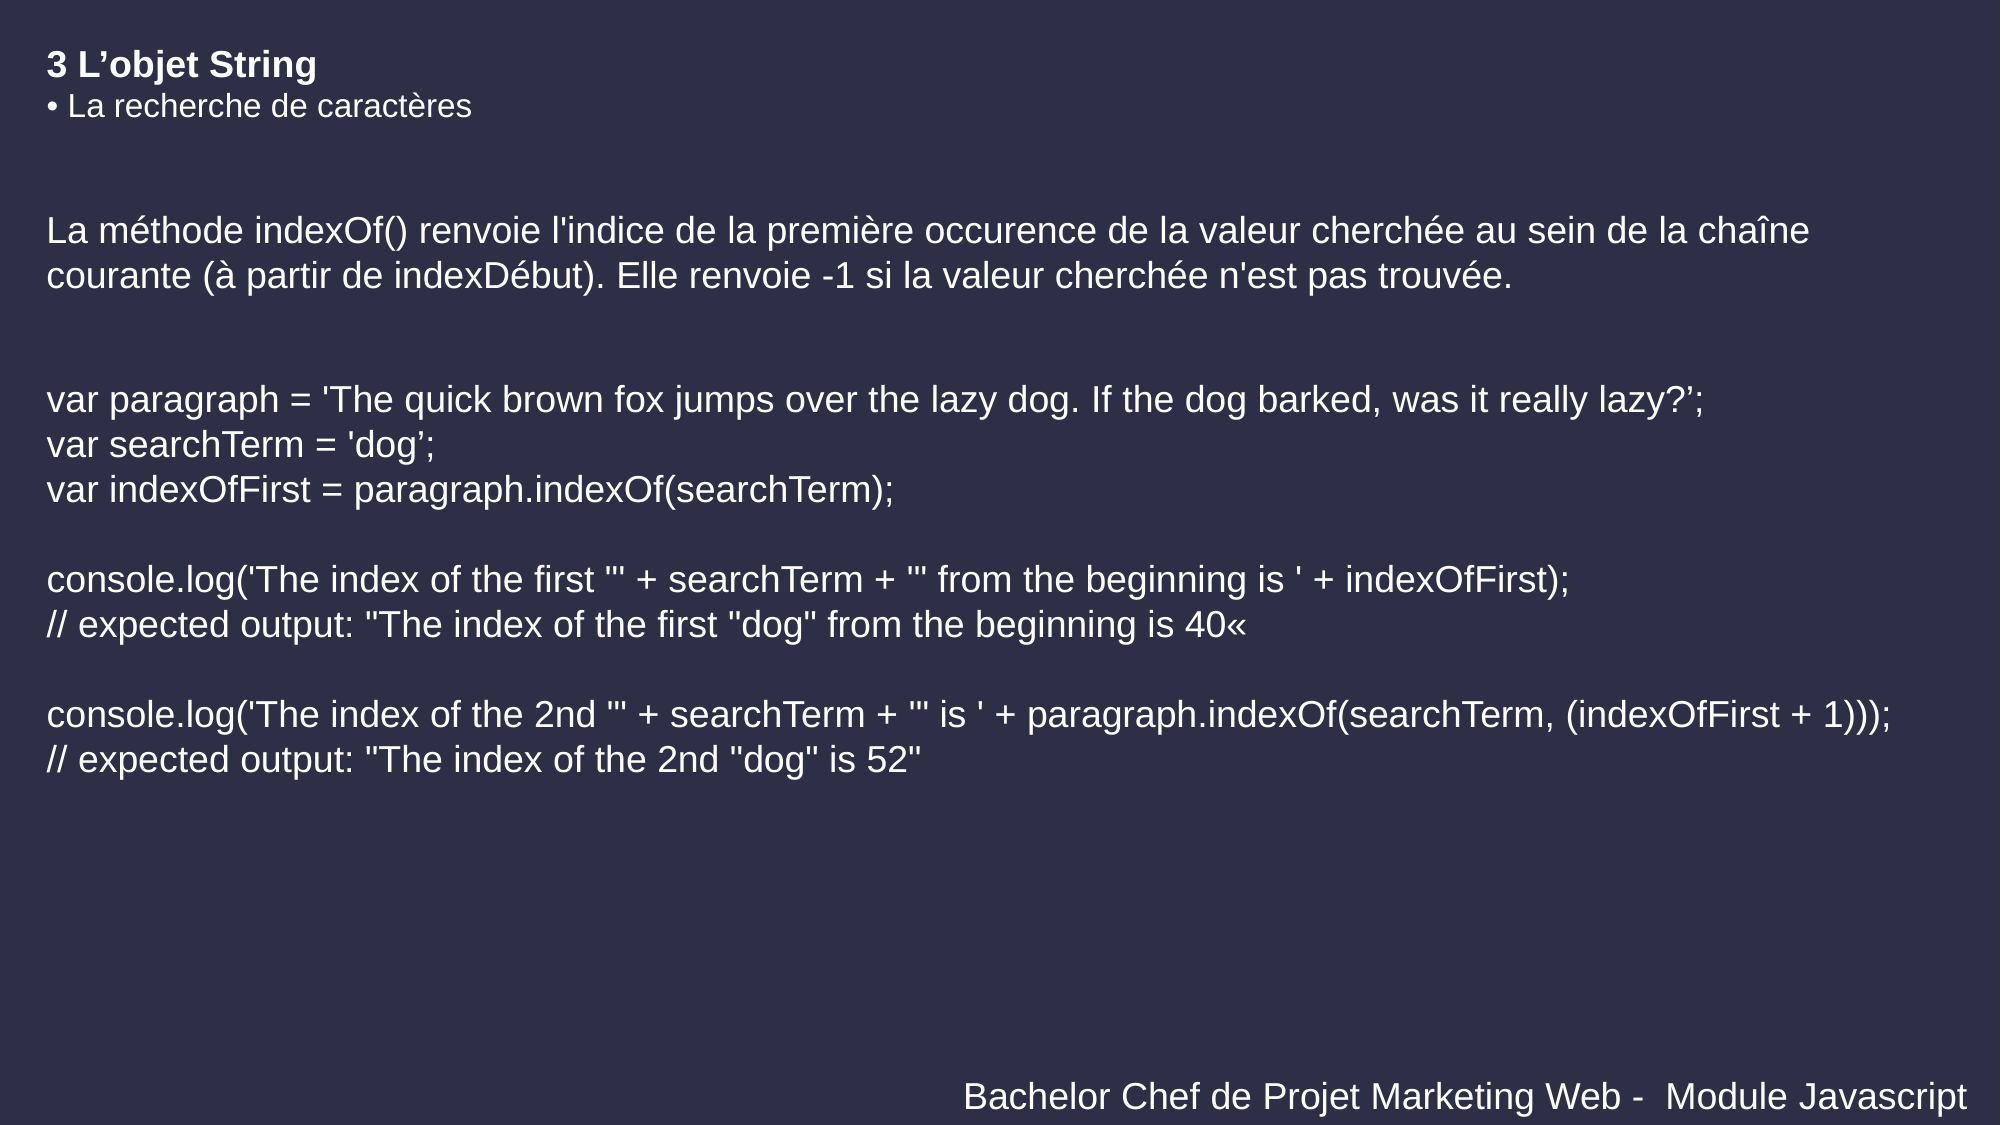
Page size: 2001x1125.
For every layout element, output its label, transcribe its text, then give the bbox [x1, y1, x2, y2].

text_box 3 L’objet String • La recherche de caractères [31, 32, 1032, 177]
text_box var paragraph = 'The quick brown fox jumps over the lazy dog. If the dog barked, was it really lazy?’; var searchTerm = 'dog’; var indexOfFirst = paragraph.indexOf(searchTerm); console.log('The index of the first "' + searchTerm + '" from the beginning is ' + indexOfFirst); // expected output: "The index of the first "dog" from the beginning is 40« console.log('The index of the 2nd "' + searchTerm + '" is ' + paragraph.indexOf(searchTerm, (indexOfFirst + 1))); // expected output: "The index of the 2nd "dog" is 52" [31, 367, 1947, 787]
text_box Bachelor Chef de Projet Marketing Web - Module Javascript [948, 1064, 2000, 1125]
text_box La méthode indexOf() renvoie l'indice de la première occurence de la valeur cherchée au sein de la chaîne courante (à partir de indexDébut). Elle renvoie -1 si la valeur cherchée n'est pas trouvée. [31, 198, 1976, 304]
